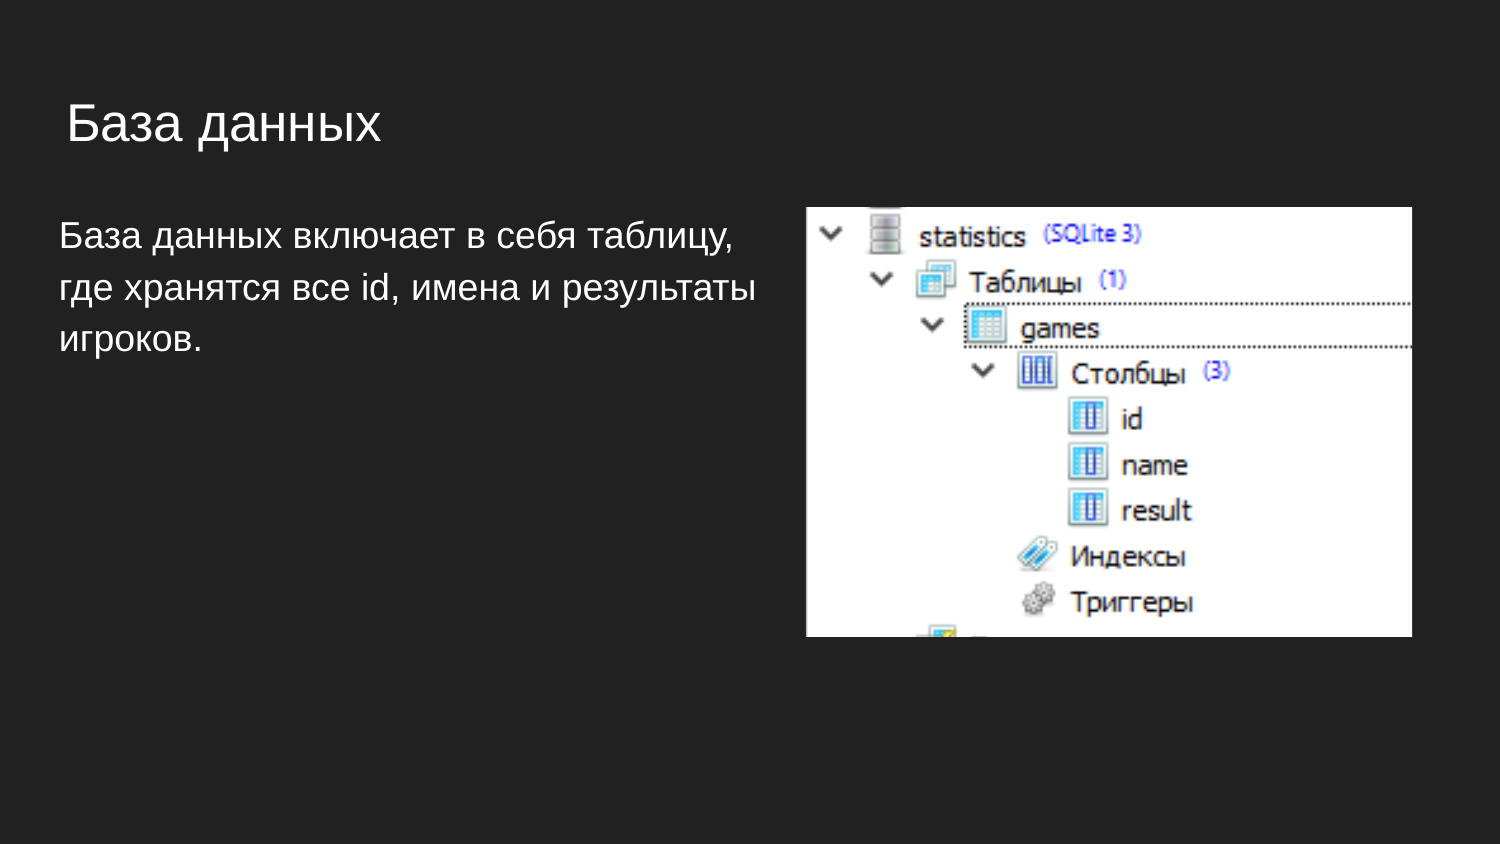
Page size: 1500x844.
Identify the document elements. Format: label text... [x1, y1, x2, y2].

picture [805, 207, 1413, 637]
title База данных [51, 72, 1449, 167]
list База данных включает в себя таблицу, где хранятся все id, имена и результаты игроков. [43, 189, 813, 750]
